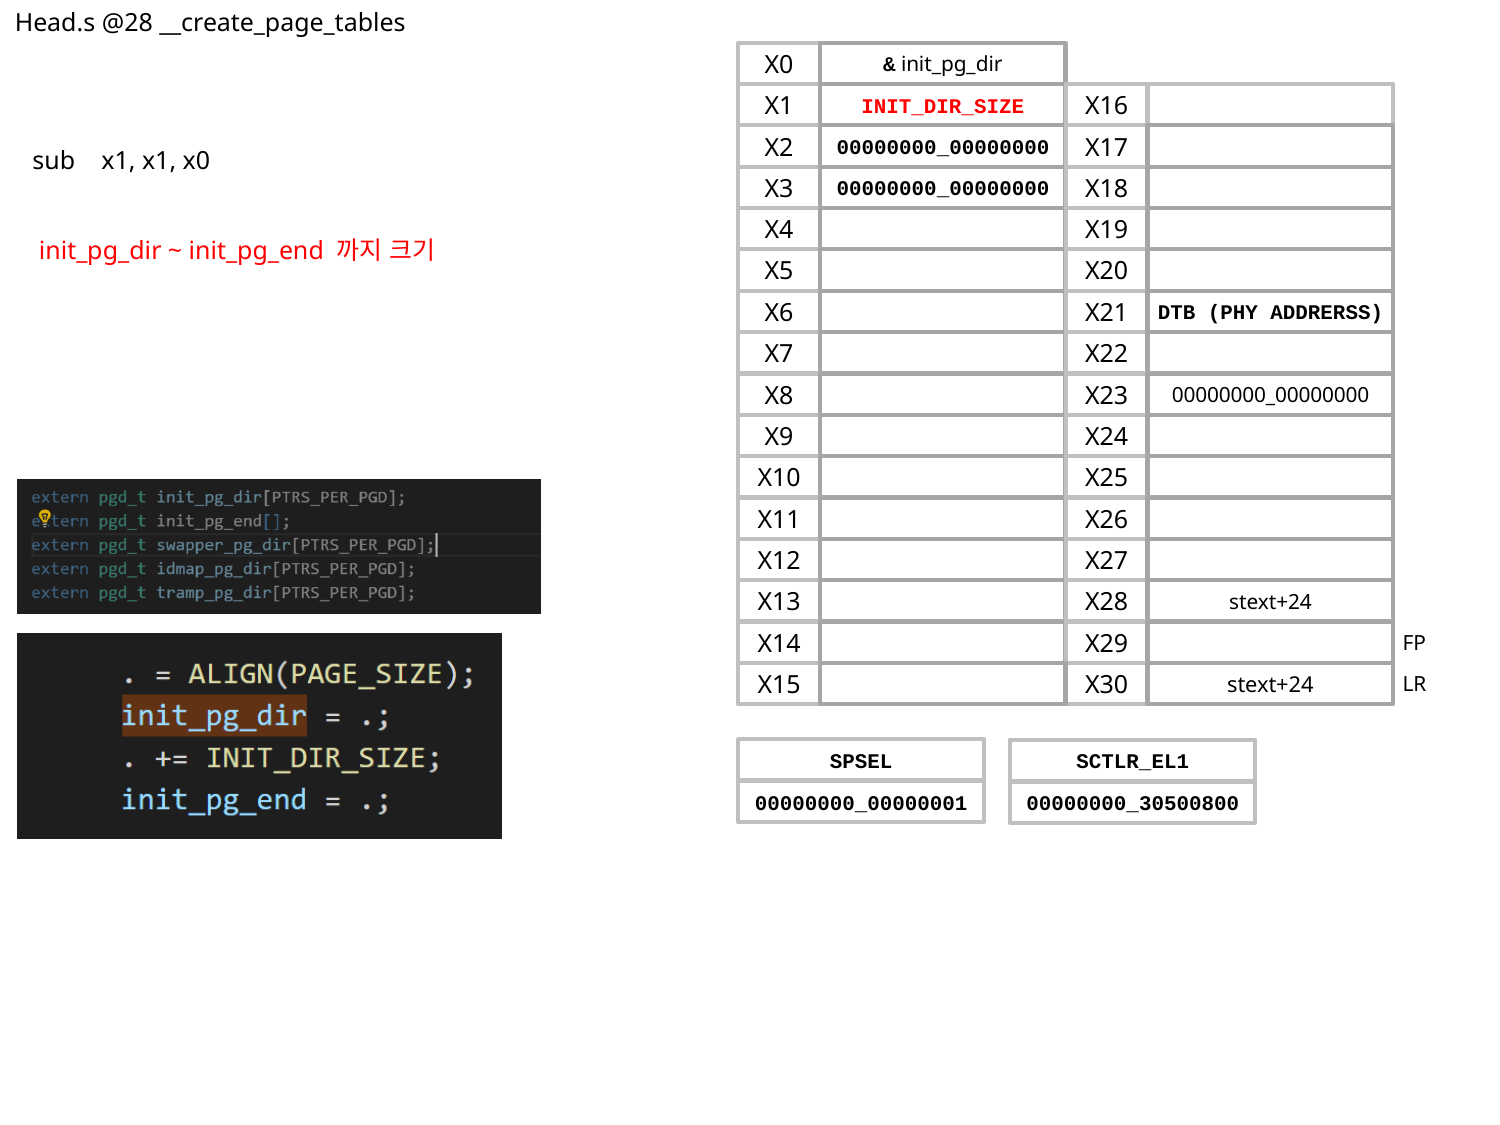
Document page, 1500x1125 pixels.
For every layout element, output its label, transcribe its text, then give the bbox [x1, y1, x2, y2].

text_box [737, 738, 985, 823]
picture [17, 633, 503, 839]
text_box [1009, 739, 1256, 824]
picture [17, 479, 541, 615]
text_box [737, 42, 1470, 705]
text_box Head.s @28 __create_page_tables [0, 0, 620, 45]
text_box sub x1, x1, x0 init_pg_dir ~ init_pg_end 까지 크기 [17, 137, 703, 452]
